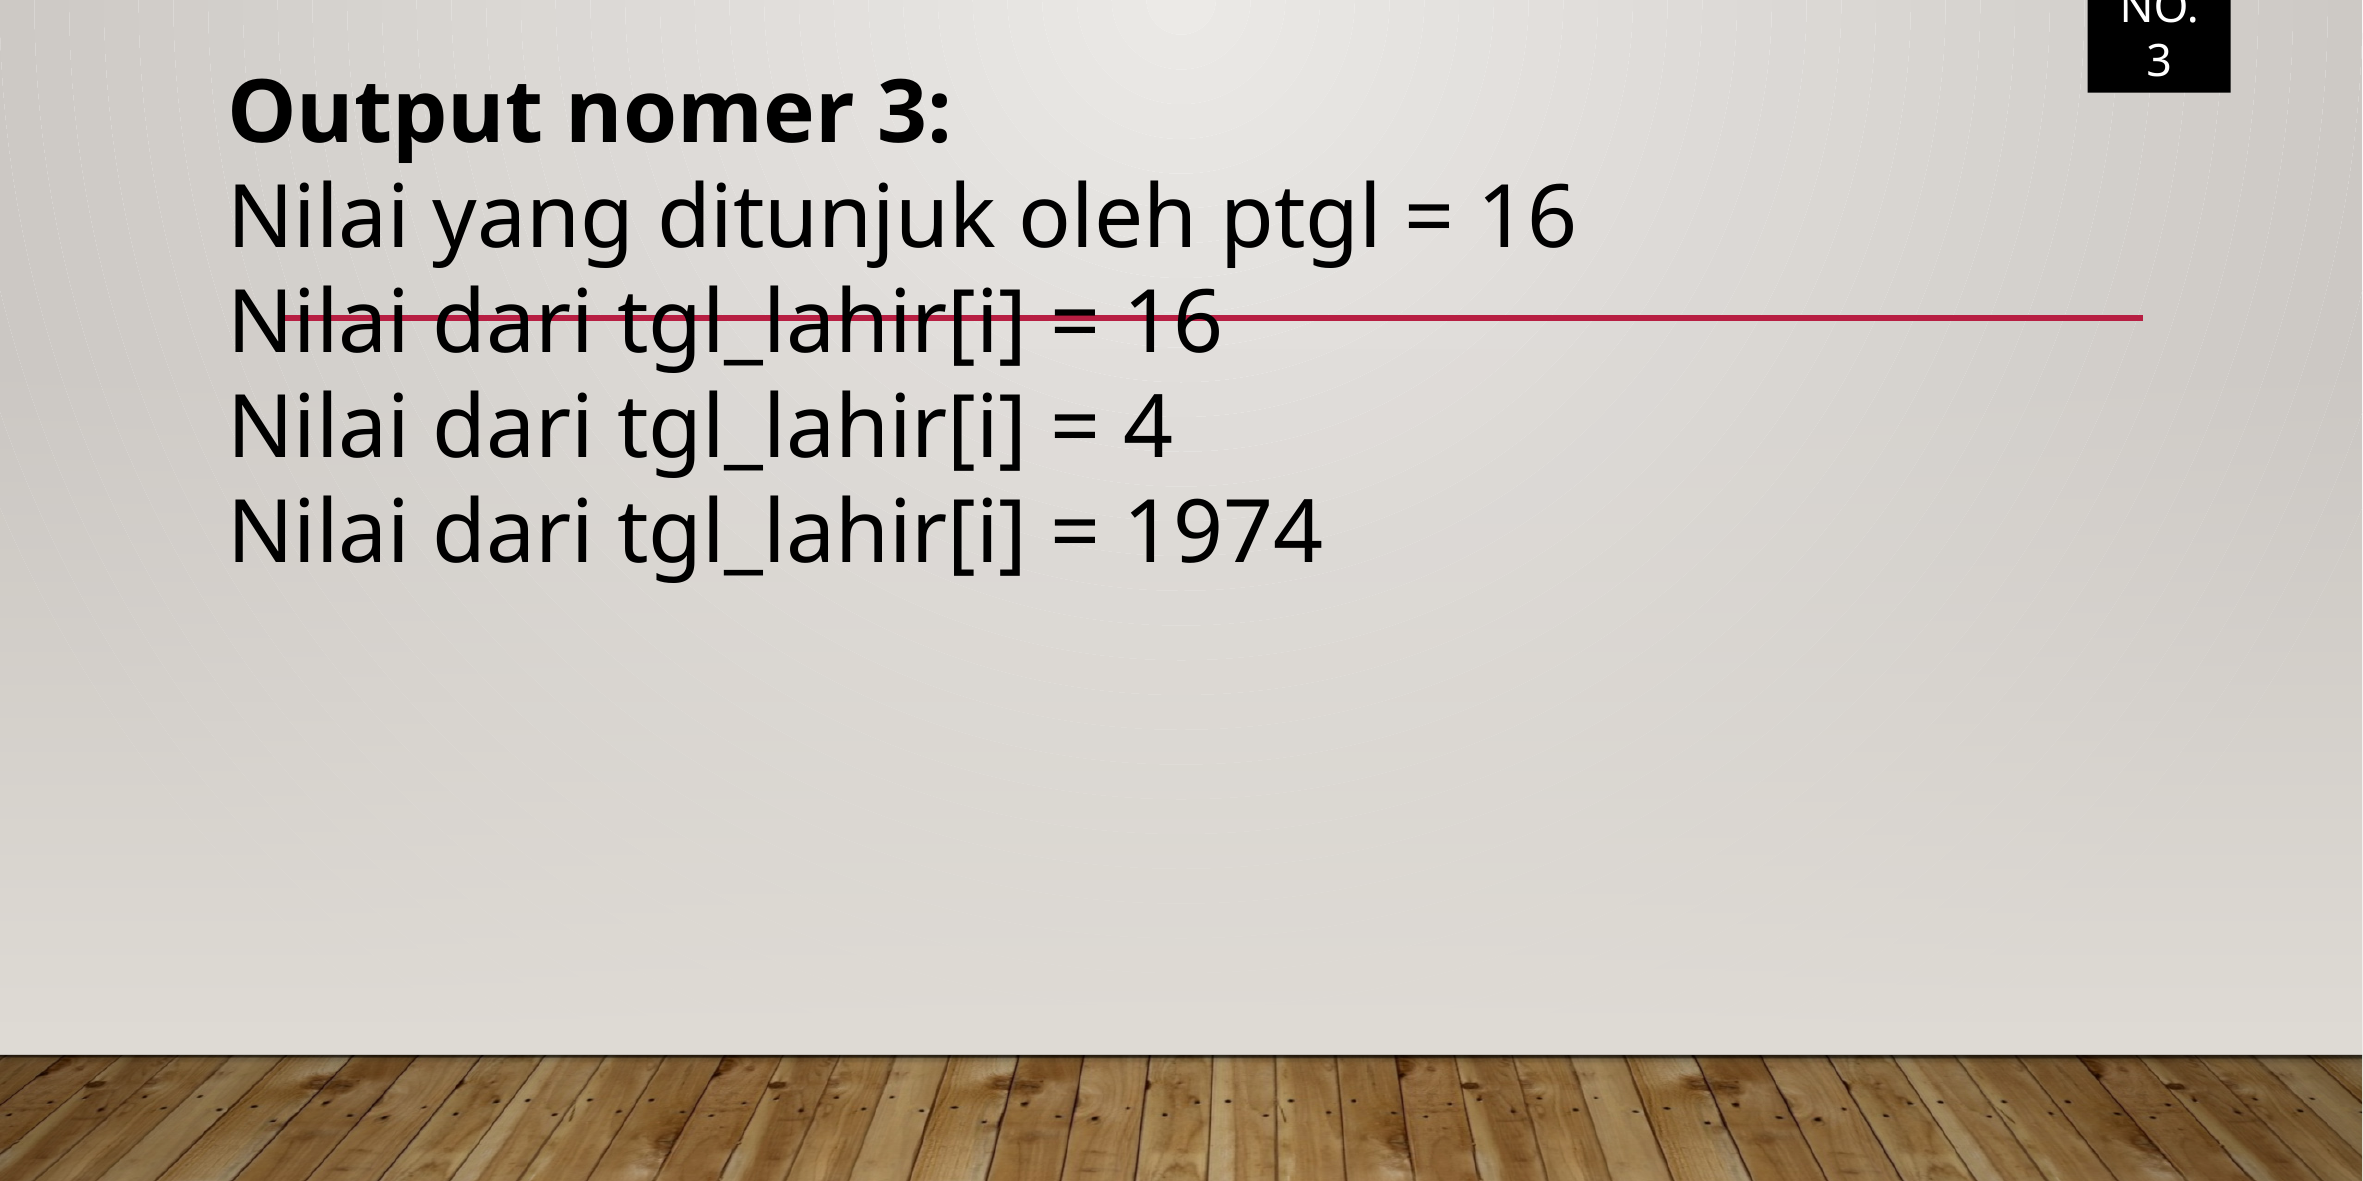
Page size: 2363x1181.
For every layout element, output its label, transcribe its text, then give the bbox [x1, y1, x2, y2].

text_box Output nomer 3: Nilai yang ditunjuk oleh ptgl = 16 Nilai dari tgl_lahir[i] = 16 Nilai dari tgl_lahir[i] = 4 Nilai dari tgl_lahir[i] = 1974 [212, 47, 1859, 588]
text_box NO. 3 [2087, 0, 2231, 93]
picture [0, 1055, 2363, 1181]
